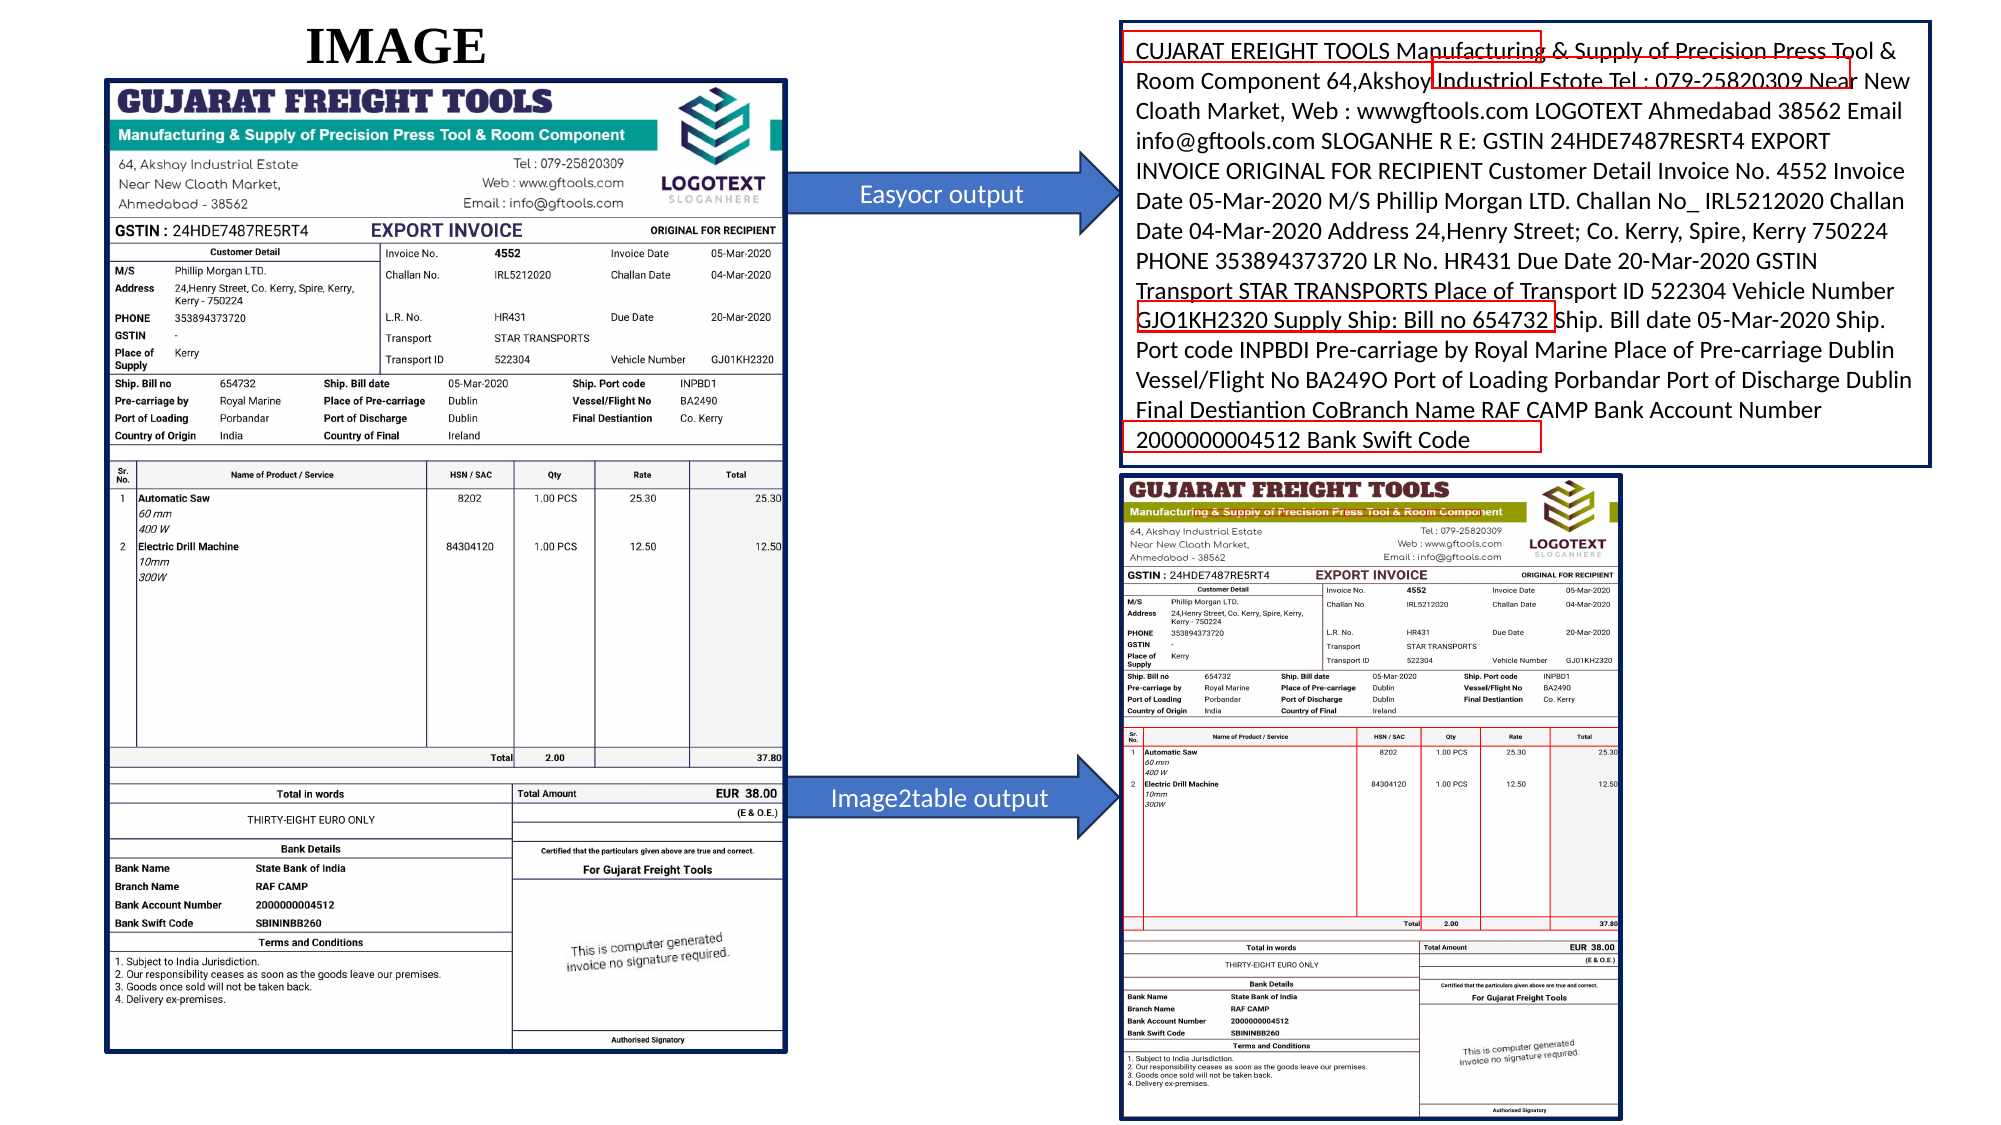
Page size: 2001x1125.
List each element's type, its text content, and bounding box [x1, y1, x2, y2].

text_box [1122, 420, 1542, 453]
text_box [1137, 300, 1556, 333]
text_box IMAGE [287, 3, 505, 78]
text_box [1431, 56, 1851, 89]
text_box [783, 152, 1121, 838]
picture [1123, 477, 1619, 1117]
text_box CUJARAT EREIGHT TOOLS Manufacturing & Supply of Precision Press Tool & Room Component 64,Akshoy Industriol Estote Tel : 079-25820309 Near New Cloath Market, Web : wwwgftools.com LOGOTEXT Ahmedabad 38562 Email info@gftools.com SLOGANHE R E: GSTIN 24HDE7487RESRT4 EXPORT INVOICE ORIGINAL FOR RECIPIENT Customer Detail Invoice No. 4552 Invoice Date 05-Mar-2020 M/S Phillip Morgan LTD. Challan No_ IRL5212020 Challan Date 04-Mar-2020 Address 24,Henry Street; Co. Kerry, Spire, Kerry 750224 PHONE 353894373720 LR No. HR431 Due Date 20-Mar-2020 GSTIN Transport STAR TRANSPORTS Place of Transport ID 522304 Vehicle Number GJO1KH2320 Supply Ship: Bill no 654732 Ship. Bill date 05-Mar-2020 Ship. Port code INPBDI Pre-carriage by Royal Marine Place of Pre-carriage Dublin Vessel/Flight No BA249O Port of Loading Porbandar Port of Discharge Dublin Final Destiantion CoBranch Name RAF CAMP Bank Account Number 2000000004512 Bank Swift Code [1120, 20, 1931, 468]
picture [109, 82, 783, 1050]
text_box [1122, 30, 1542, 63]
